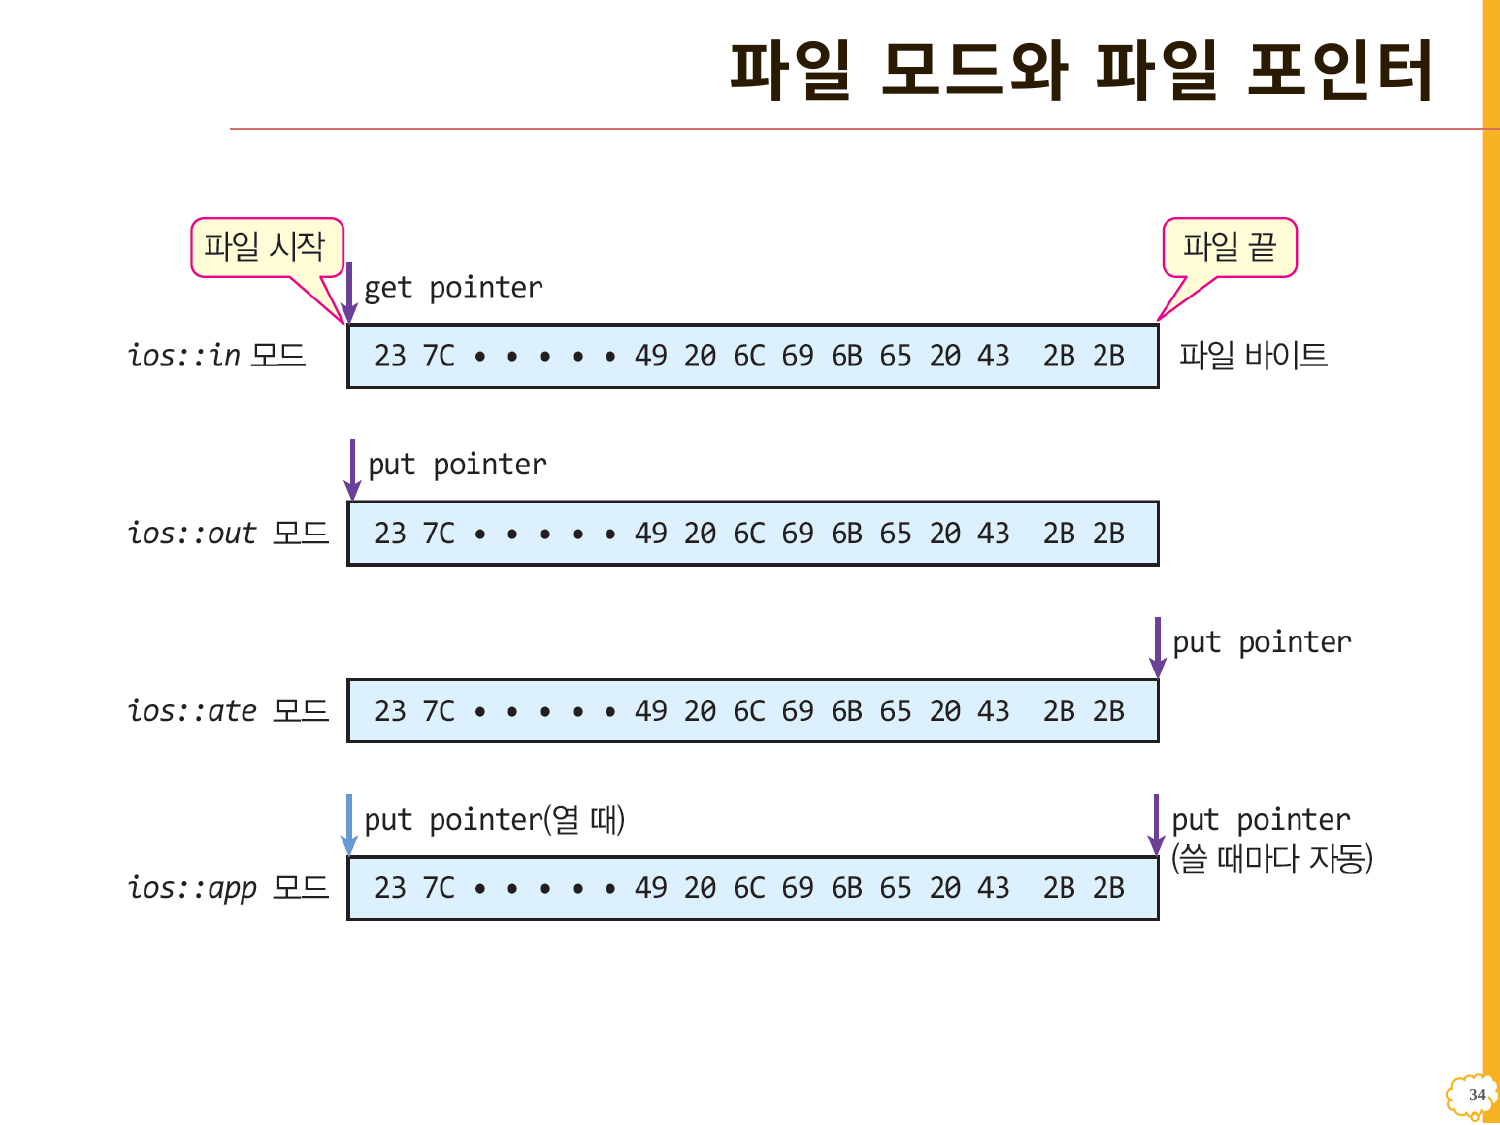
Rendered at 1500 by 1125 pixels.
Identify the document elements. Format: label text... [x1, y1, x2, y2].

title 파일 모드와 파일 포인터 [198, 19, 1453, 130]
slide_number 33 [1448, 1067, 1500, 1120]
picture [112, 196, 1399, 941]
